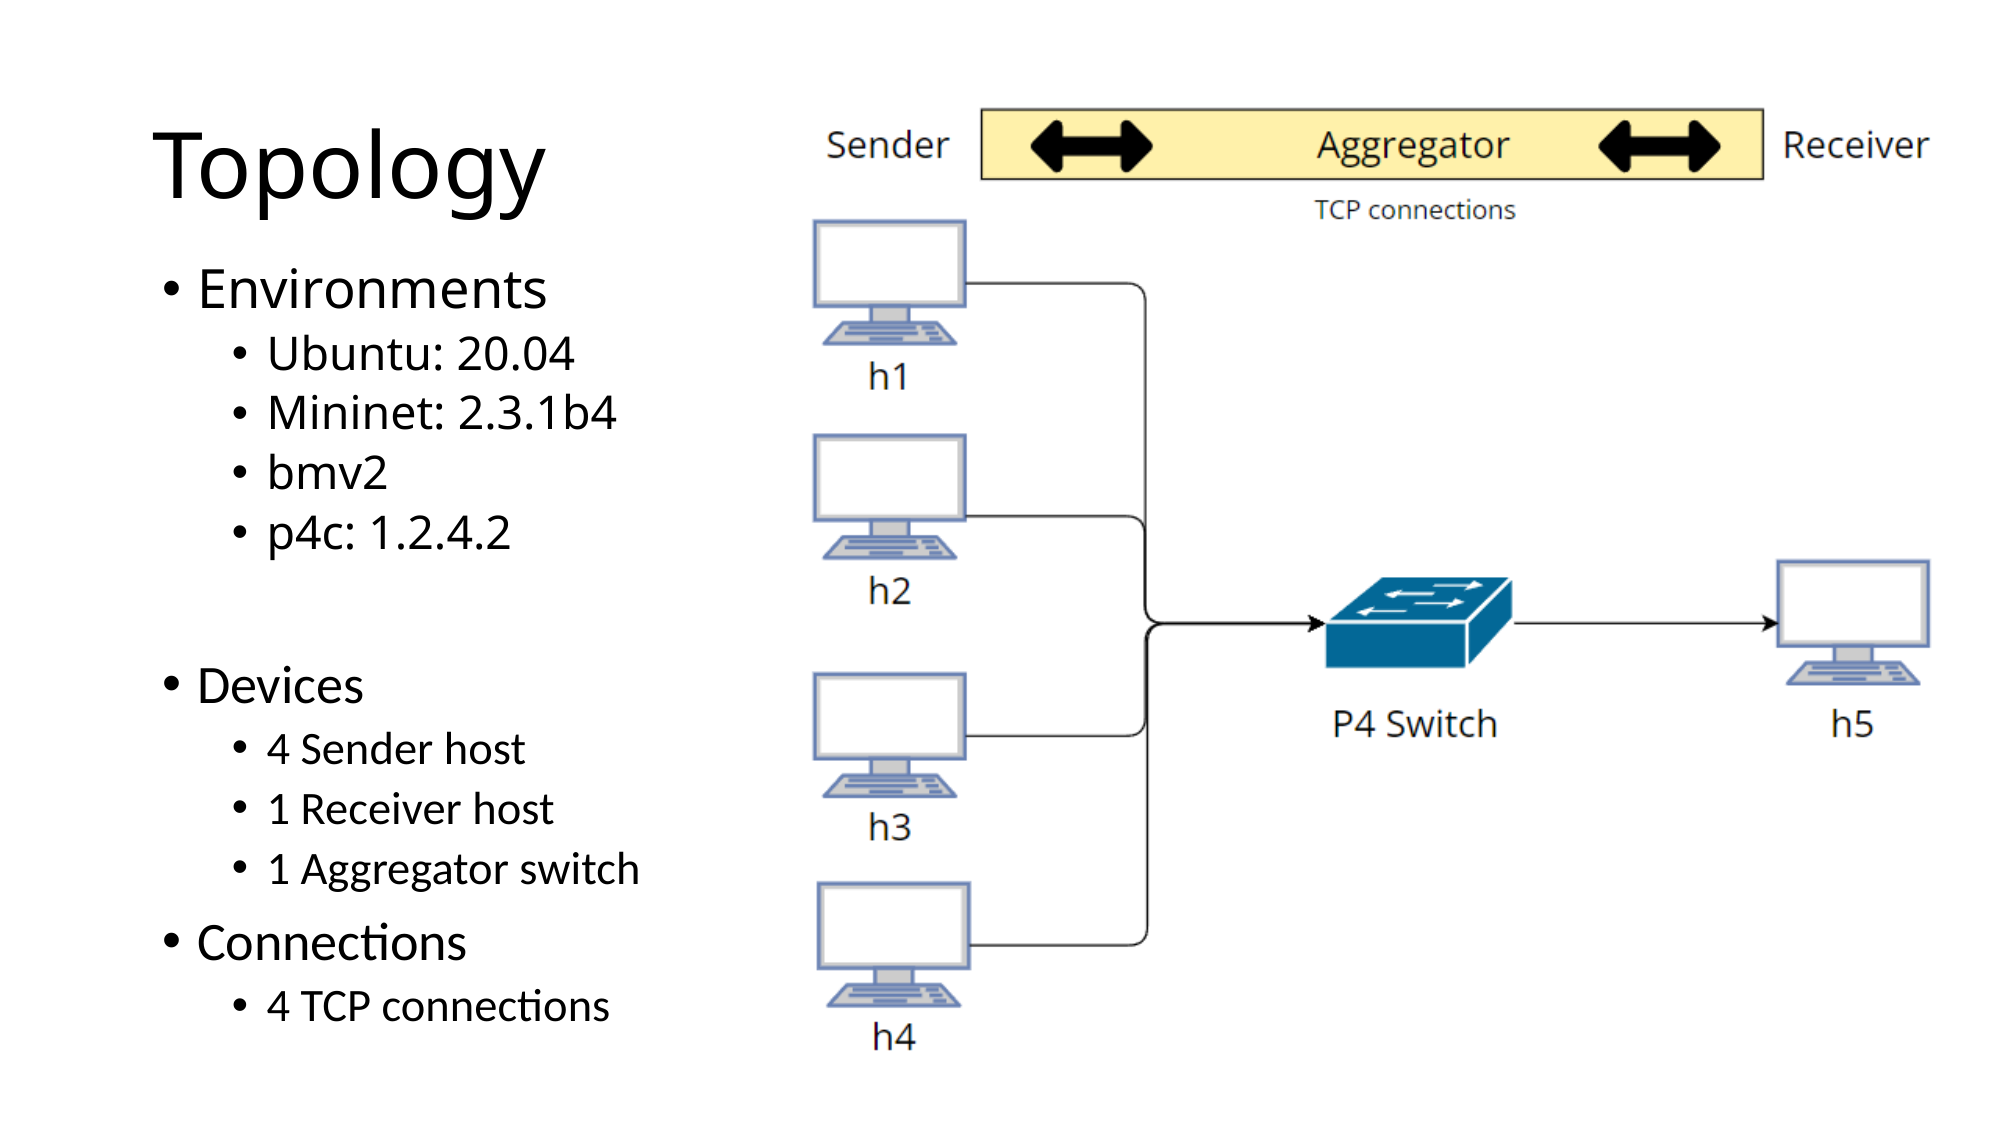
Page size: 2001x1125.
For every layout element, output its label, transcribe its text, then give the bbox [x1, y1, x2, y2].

title Topology [137, 59, 736, 278]
list Environments Ubuntu: 20.04 Mininet: 2.3.1b4 bmv2 p4c: 1.2.4.2 Devices 4 Sender host 1 Receiver host 1 Aggregator switch Connections 4 TCP connections [147, 179, 756, 1045]
picture [756, 80, 1952, 1066]
